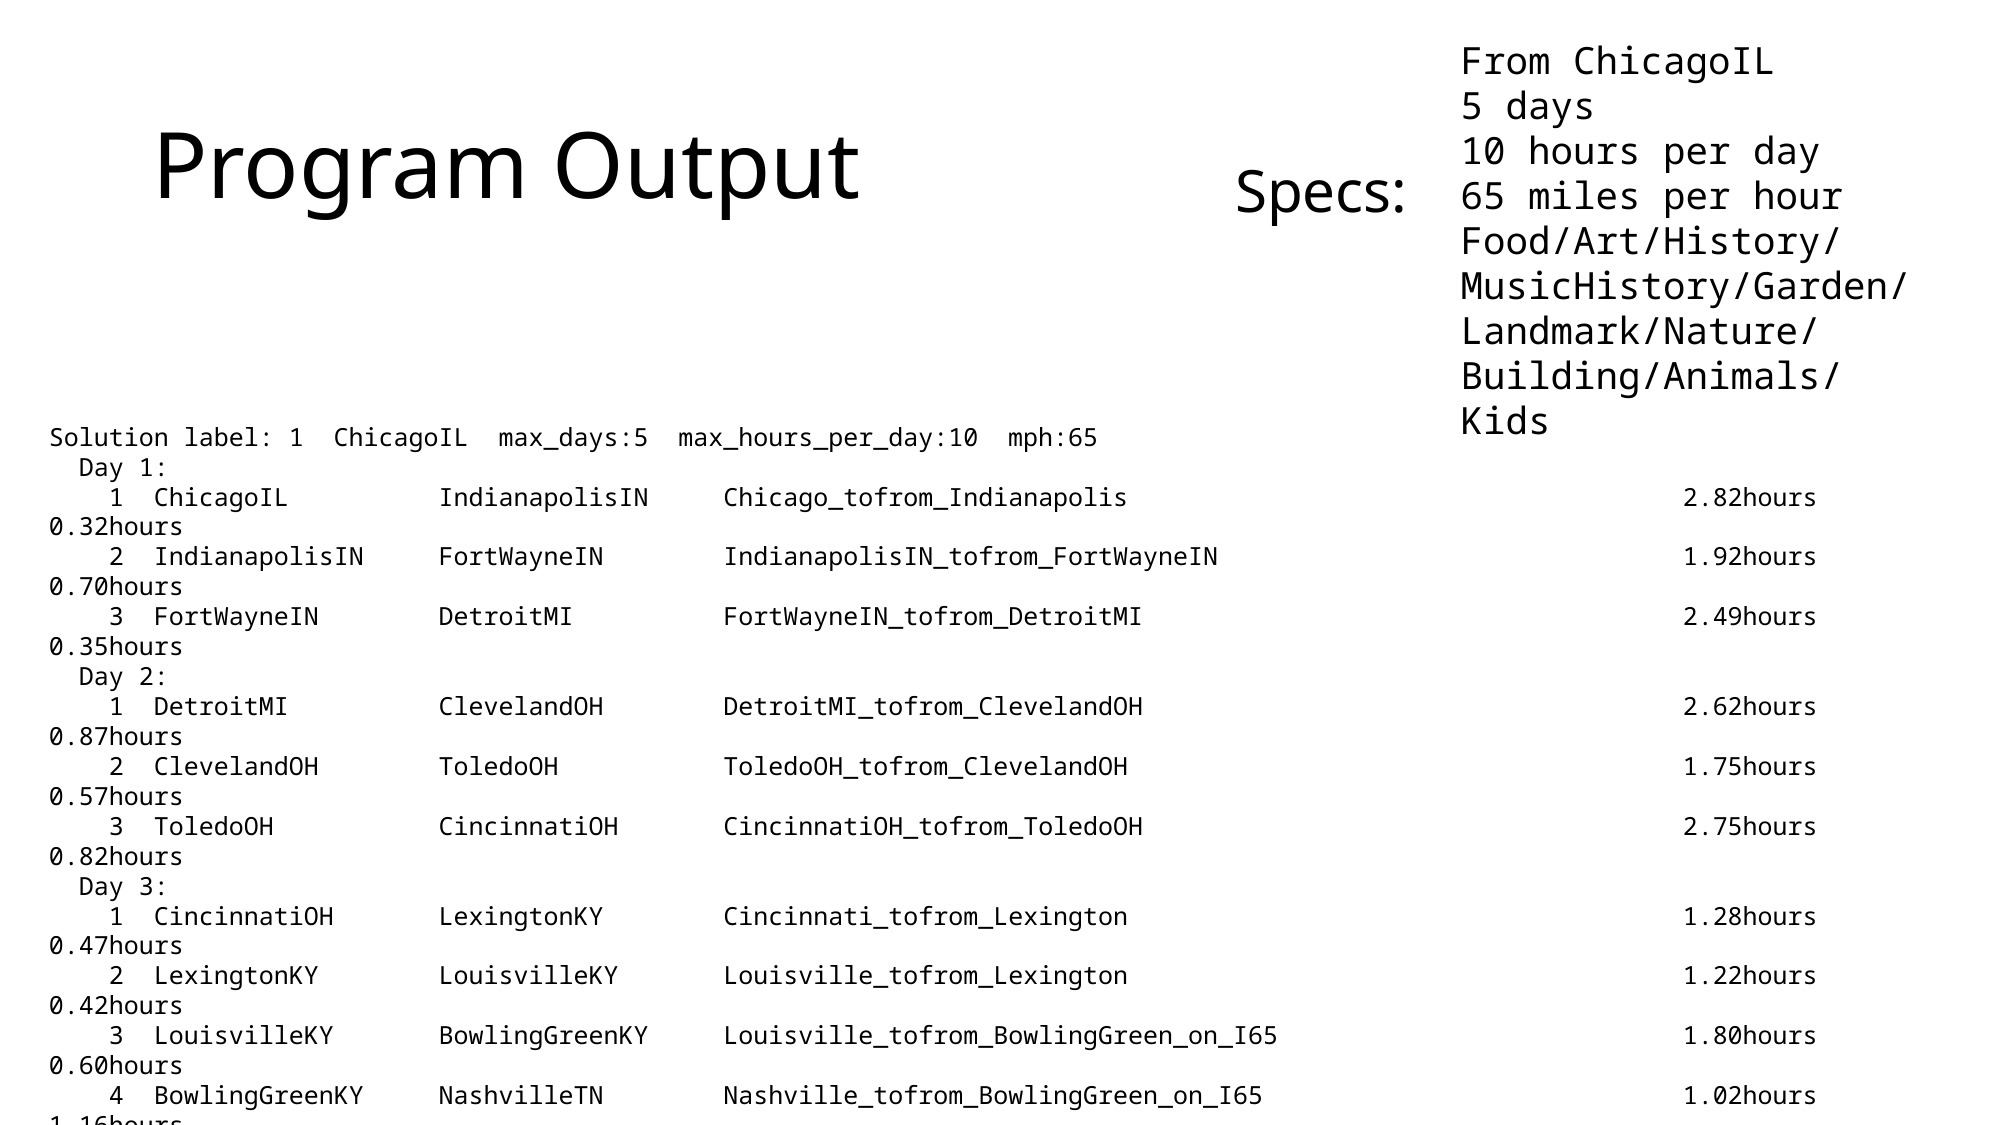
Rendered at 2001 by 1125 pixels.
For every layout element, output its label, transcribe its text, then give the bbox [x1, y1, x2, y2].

list Specs: [1220, 154, 1445, 267]
text_box From ChicagoIL 5 days 10 hours per day 65 miles per hour Food/Art/History/ MusicHistory/Garden/ Landmark/Nature/ Building/Animals/Kids [1445, 29, 1928, 495]
text_box Solution label: 1 ChicagoIL max_days:5 max_hours_per_day:10 mph:65 Day 1: 1 ChicagoIL IndianapolisIN Chicago_tofrom_Indianapolis 2.82hours 0.32hours 2 IndianapolisIN FortWayneIN IndianapolisIN_tofrom_FortWayneIN 1.92hours 0.70hours 3 FortWayneIN DetroitMI FortWayneIN_tofrom_DetroitMI 2.49hours 0.35hours Day 2: 1 DetroitMI ClevelandOH DetroitMI_tofrom_ClevelandOH 2.62hours 0.87hours 2 ClevelandOH ToledoOH ToledoOH_tofrom_ClevelandOH 1.75hours 0.57hours 3 ToledoOH CincinnatiOH CincinnatiOH_tofrom_ToledoOH 2.75hours 0.82hours Day 3: 1 CincinnatiOH LexingtonKY Cincinnati_tofrom_Lexington 1.28hours 0.47hours 2 LexingtonKY LouisvilleKY Louisville_tofrom_Lexington 1.22hours 0.42hours 3 LouisvilleKY BowlingGreenKY Louisville_tofrom_BowlingGreen_on_I65 1.80hours 0.60hours 4 BowlingGreenKY NashvilleTN Nashville_tofrom_BowlingGreen_on_I65 1.02hours 1.16hours Day 4: 1 NashvilleTN MetropolisIL Metropolis_tofrom_Nashville_on_I24E 2.28hours 0.64hours 2 MetropolisIL StLouisMO StLouis_tofrom_Metropolis_on_I57_and_I64 2.57hours 0.49hours 3 StLouisMO SpringfieldIL StLouis_tofrom_Springfield 1.51hours 0.37hours Day 5: 1 SpringfieldIL ChicagoIL Chicago_tofrom_Springfield 3.08hours 1.03hours 1891.0 total miles 5 days 37.90 total hours Total Themes satisfied: 25 [34, 413, 1966, 1125]
title Program Output [137, 59, 1445, 278]
